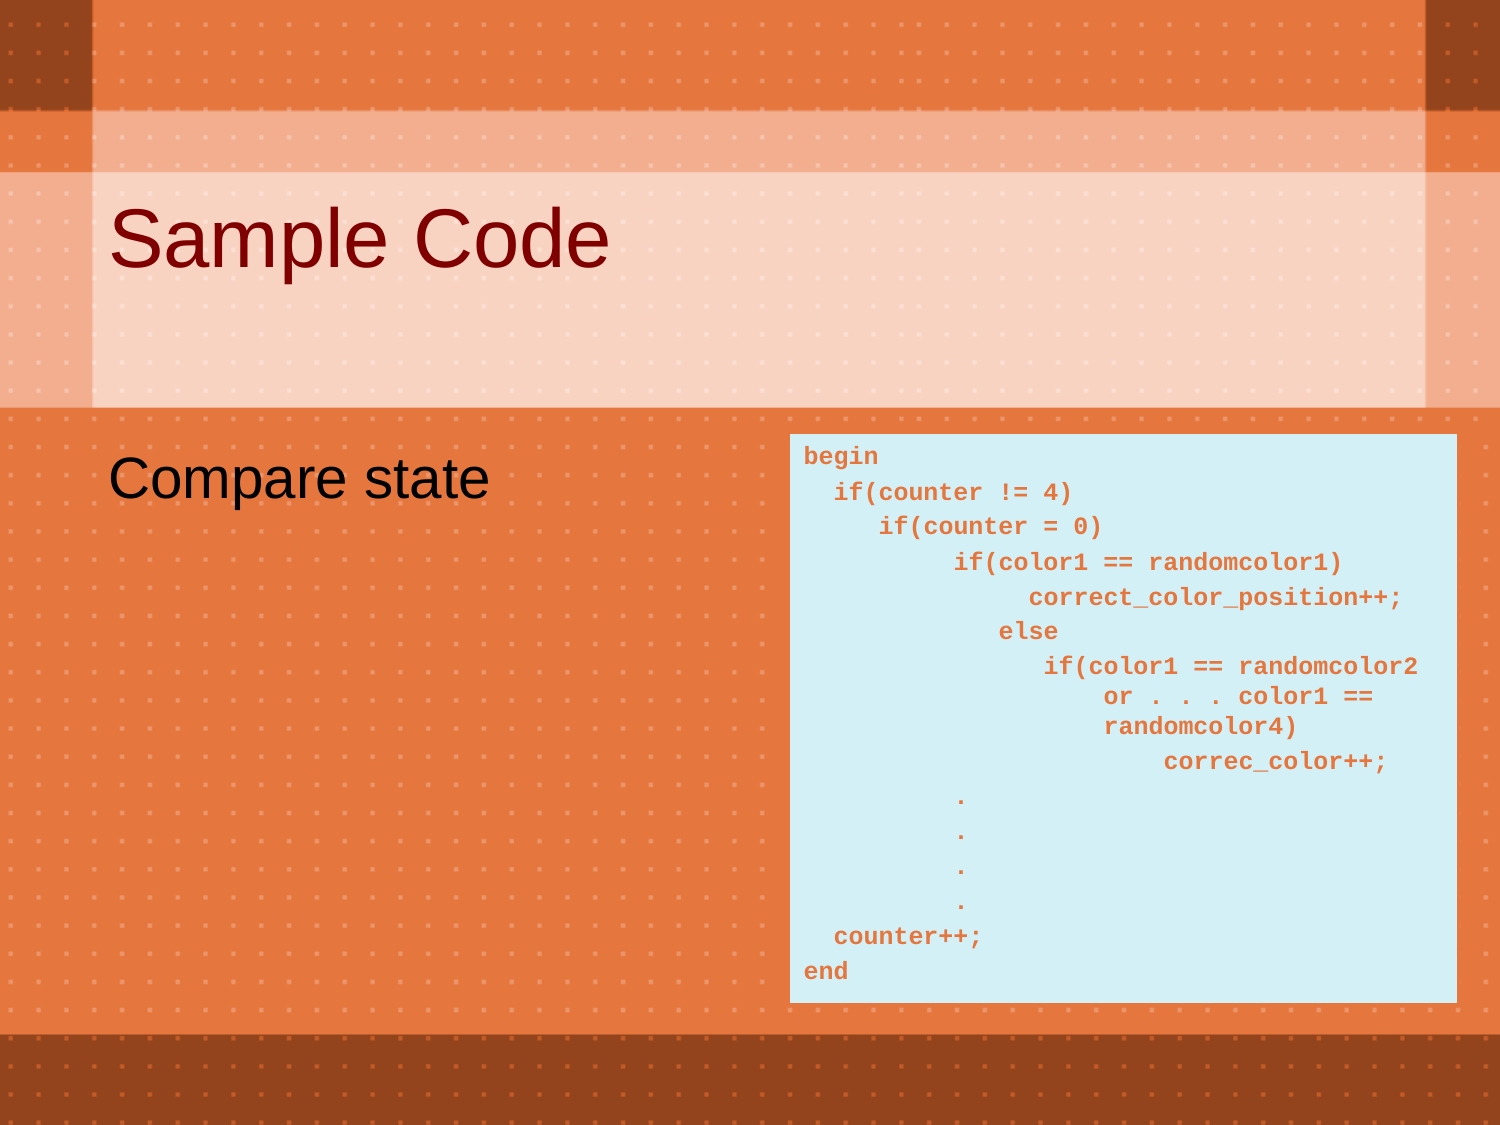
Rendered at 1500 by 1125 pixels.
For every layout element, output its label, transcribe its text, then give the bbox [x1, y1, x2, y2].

list Compare state [93, 432, 764, 1005]
title Sample Code [93, 176, 1459, 402]
picture [0, 0, 1500, 1125]
list begin if(counter != 4) if(counter = 0) if(color1 == randomcolor1) correct_color_position++; else if(color1 == randomcolor2 or . . . color1 == randomcolor4) correc_color++; . . . . counter++; end [788, 432, 1459, 1005]
